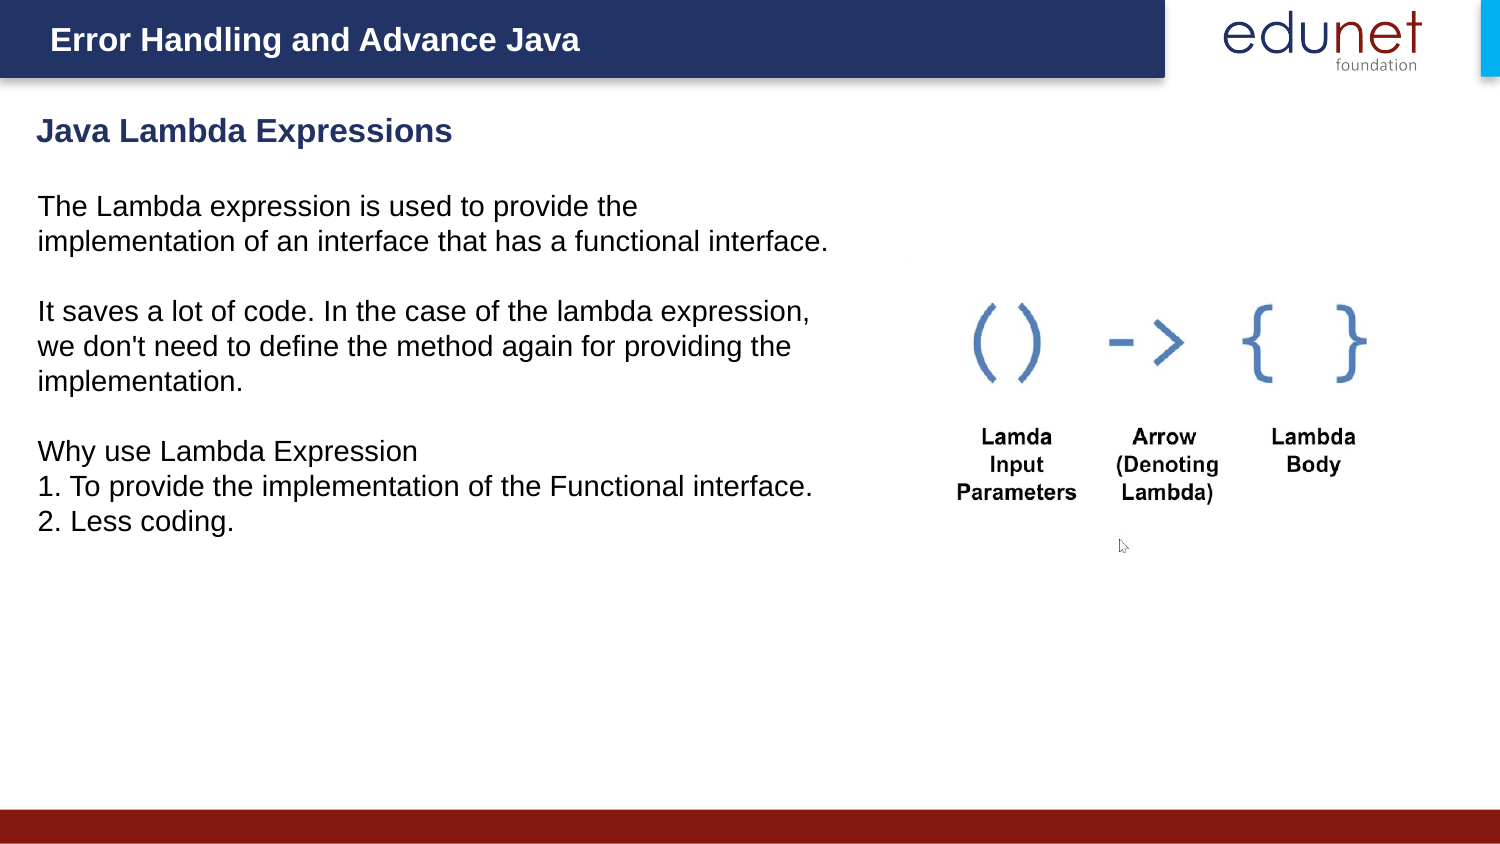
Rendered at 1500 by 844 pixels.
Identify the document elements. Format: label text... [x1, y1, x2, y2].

picture [1219, 8, 1424, 75]
text_box The Lambda expression is used to provide the implementation of an interface that has a functional interface. It saves a lot of code. In the case of the lambda expression, we don't need to define the method again for providing the implementation. Why use Lambda Expression 1. To provide the implementation of the Functional interface. 2. Less coding. [26, 181, 854, 543]
picture [878, 258, 1435, 553]
title Java Lambda Expressions [21, 101, 510, 215]
